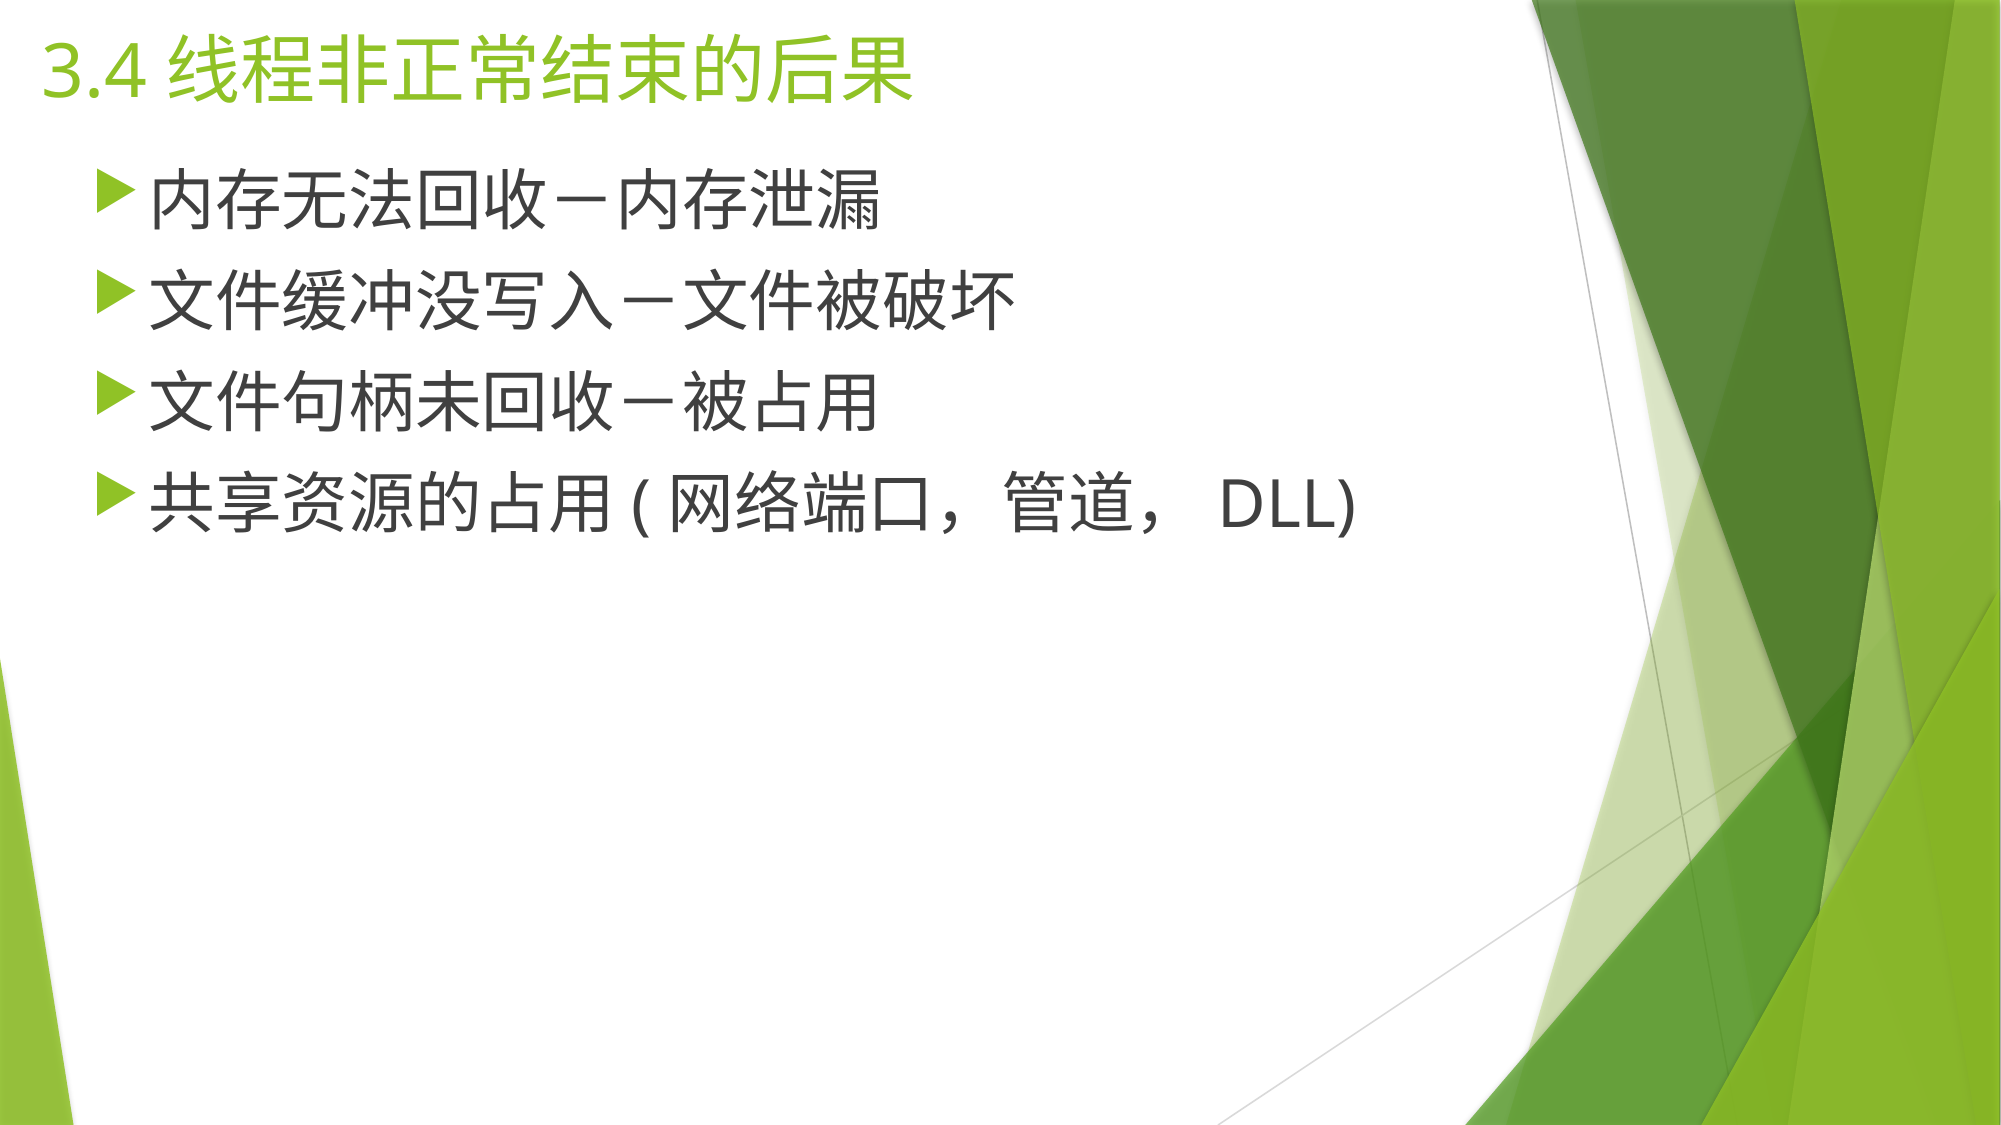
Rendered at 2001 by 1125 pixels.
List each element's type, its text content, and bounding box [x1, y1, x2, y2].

title 3.4线程非正常结束的后果 [26, 15, 999, 141]
list 内存无法回收－内存泄漏 文件缓冲没写入－文件被破坏 文件句柄未回收－被占用 共享资源的占用(网络端口，管道，DLL) [77, 150, 1488, 592]
